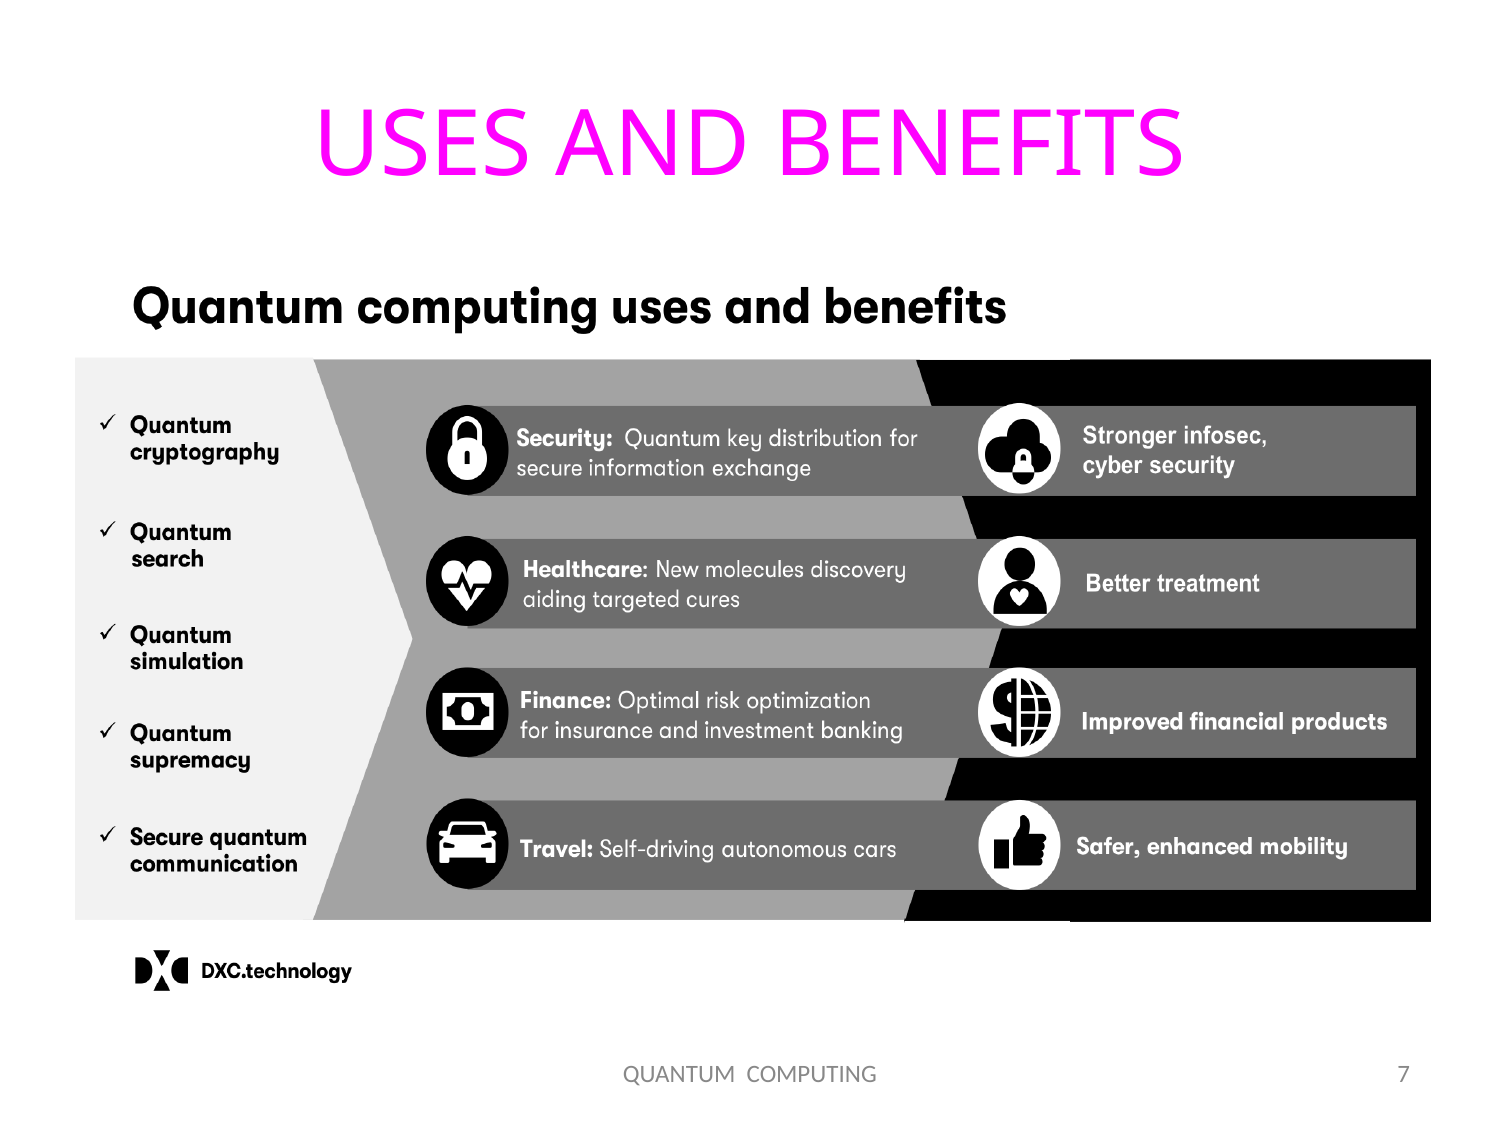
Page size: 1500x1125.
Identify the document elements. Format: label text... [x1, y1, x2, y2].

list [74, 257, 1454, 1008]
footer QUANTUM COMPUTING [512, 1042, 988, 1103]
slide_number ‹#› [1074, 1042, 1425, 1103]
title USES AND BENEFITS [75, 45, 1425, 233]
